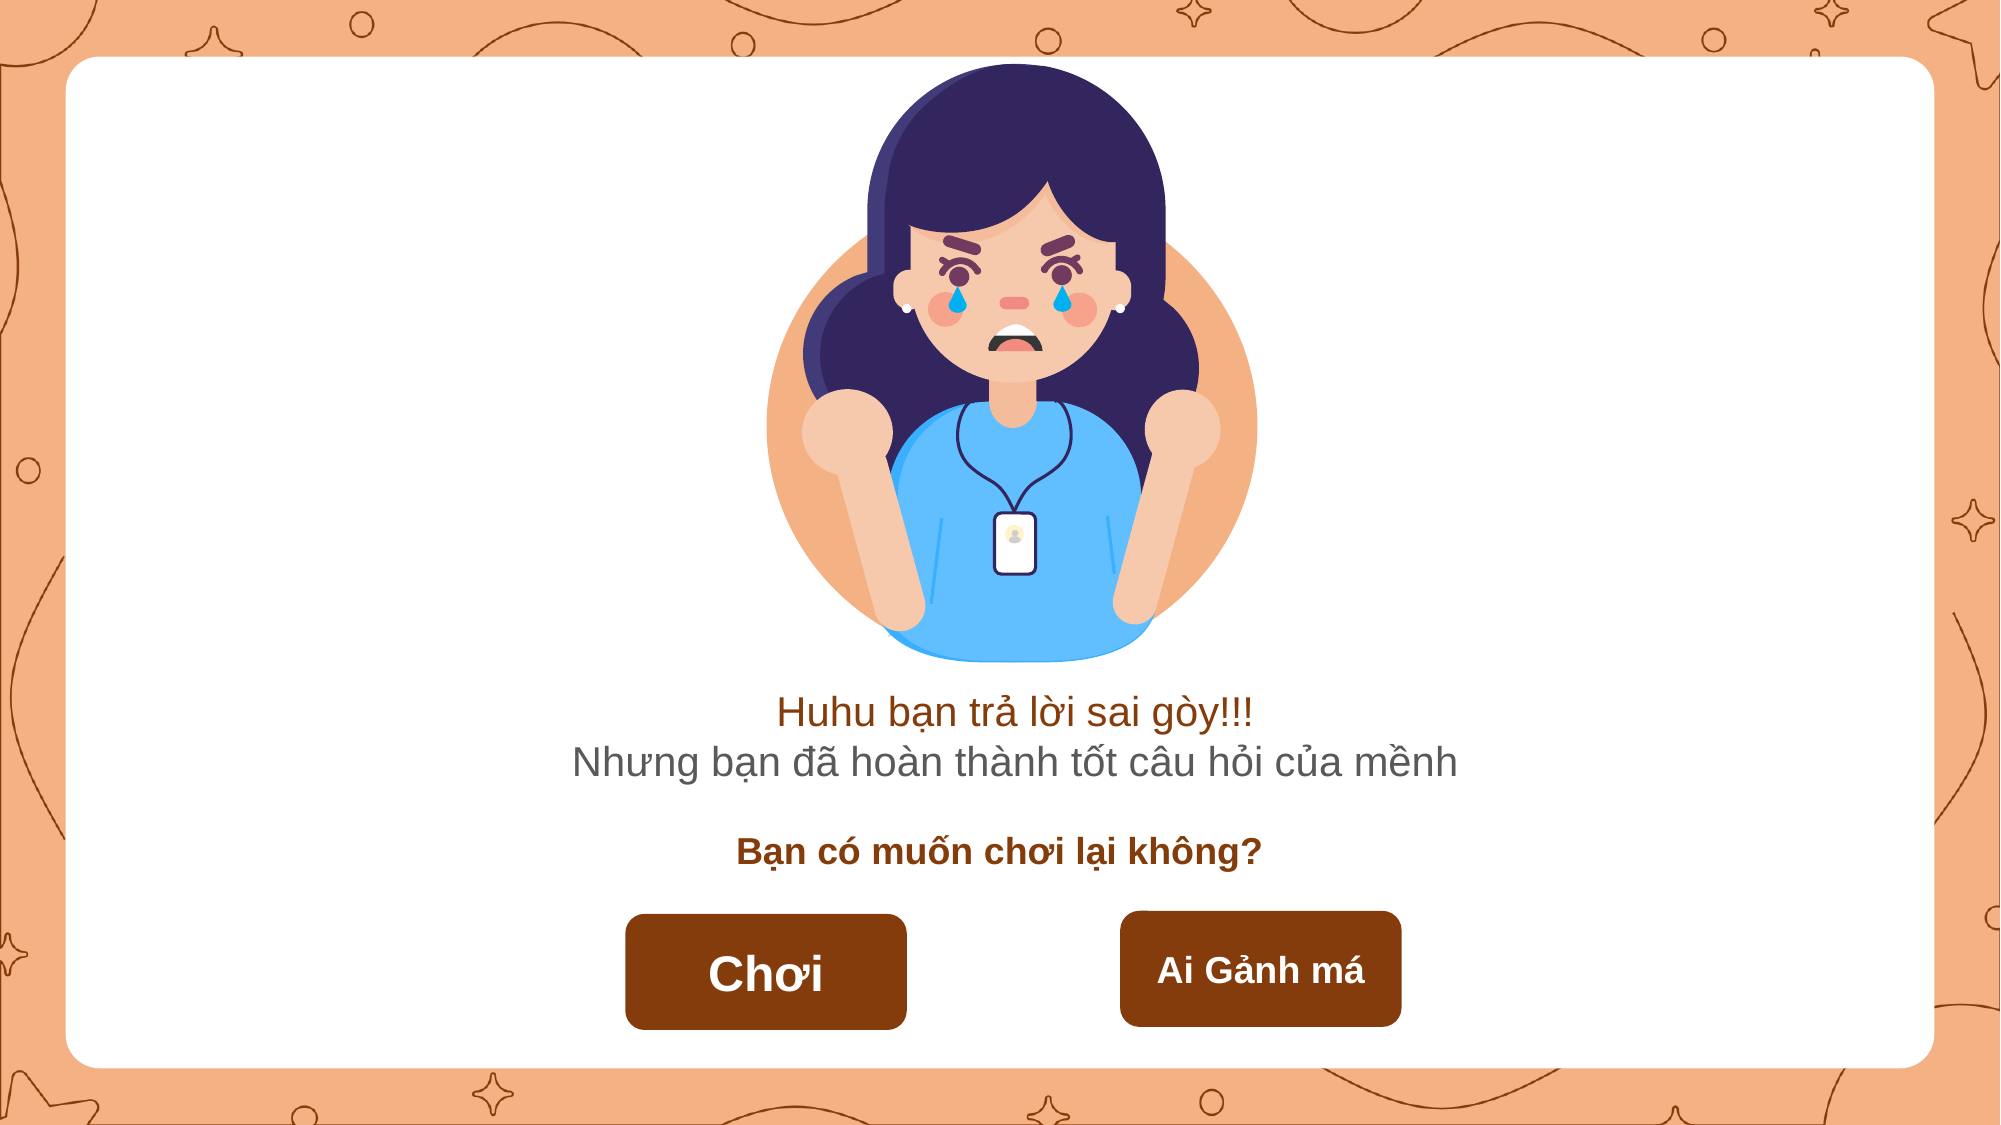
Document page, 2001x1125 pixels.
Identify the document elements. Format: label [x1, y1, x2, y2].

text_box [988, 324, 1043, 351]
text_box [803, 63, 1200, 663]
text_box [949, 265, 1072, 287]
text_box [801, 389, 985, 797]
picture [0, 0, 2000, 1125]
text_box [1065, 389, 1221, 791]
